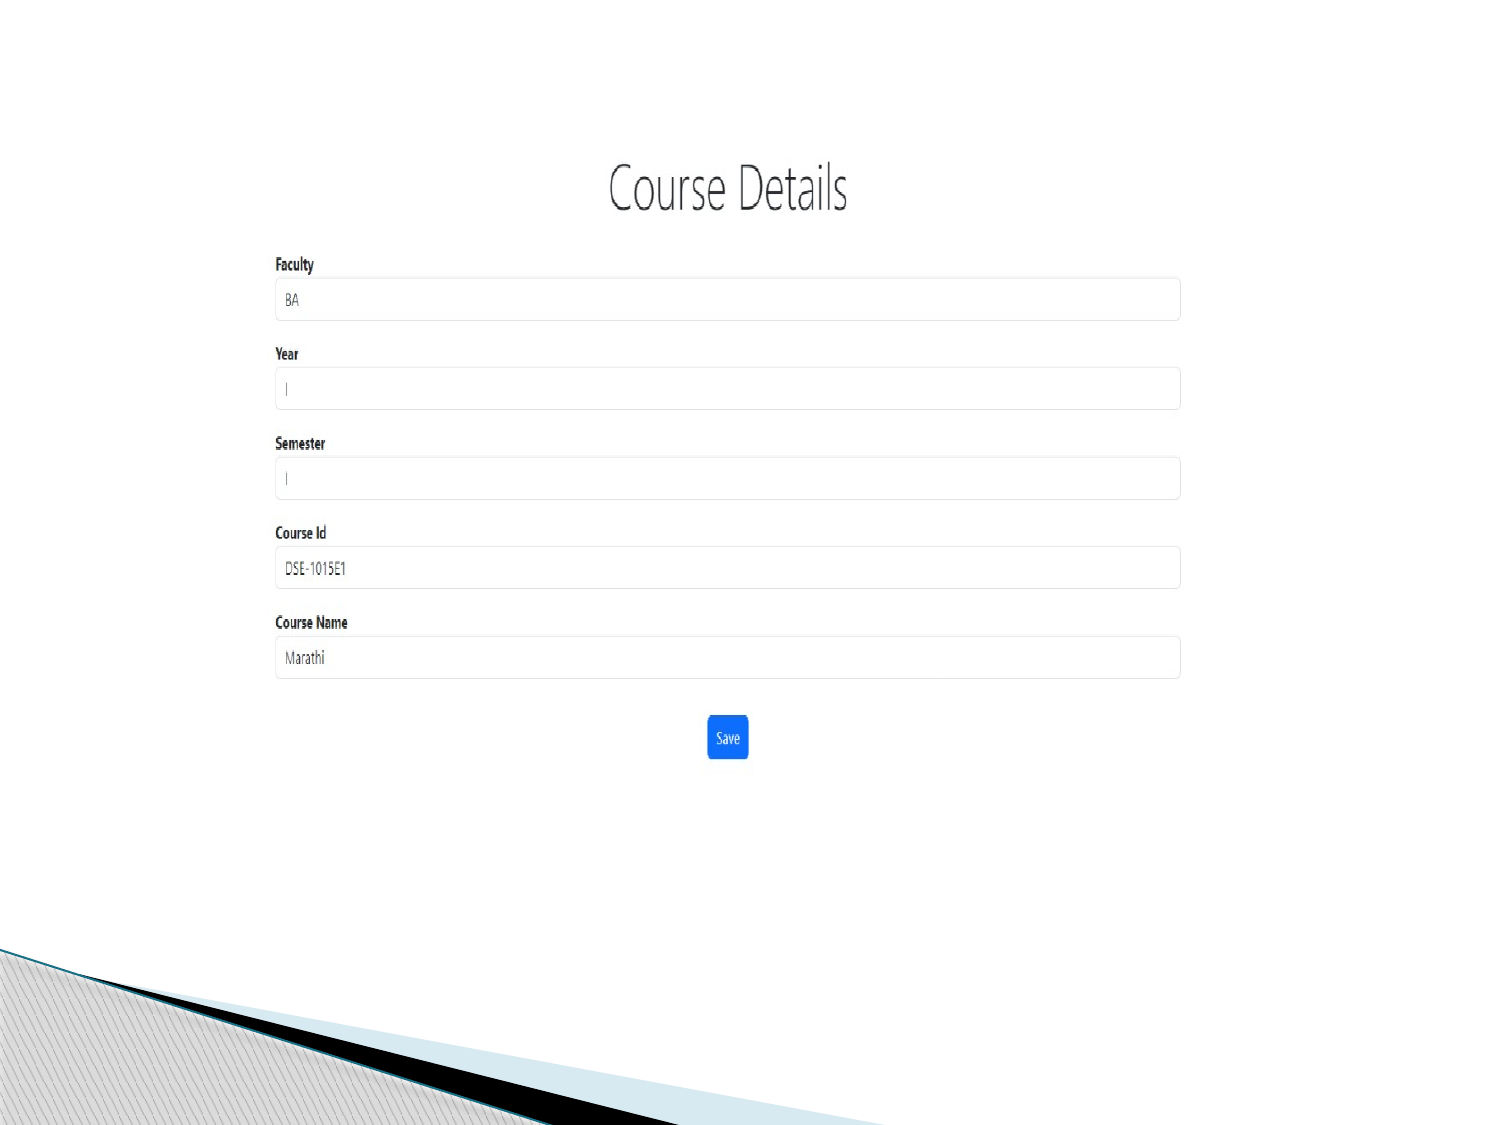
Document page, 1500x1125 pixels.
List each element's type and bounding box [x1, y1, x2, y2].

picture [64, 148, 1416, 941]
